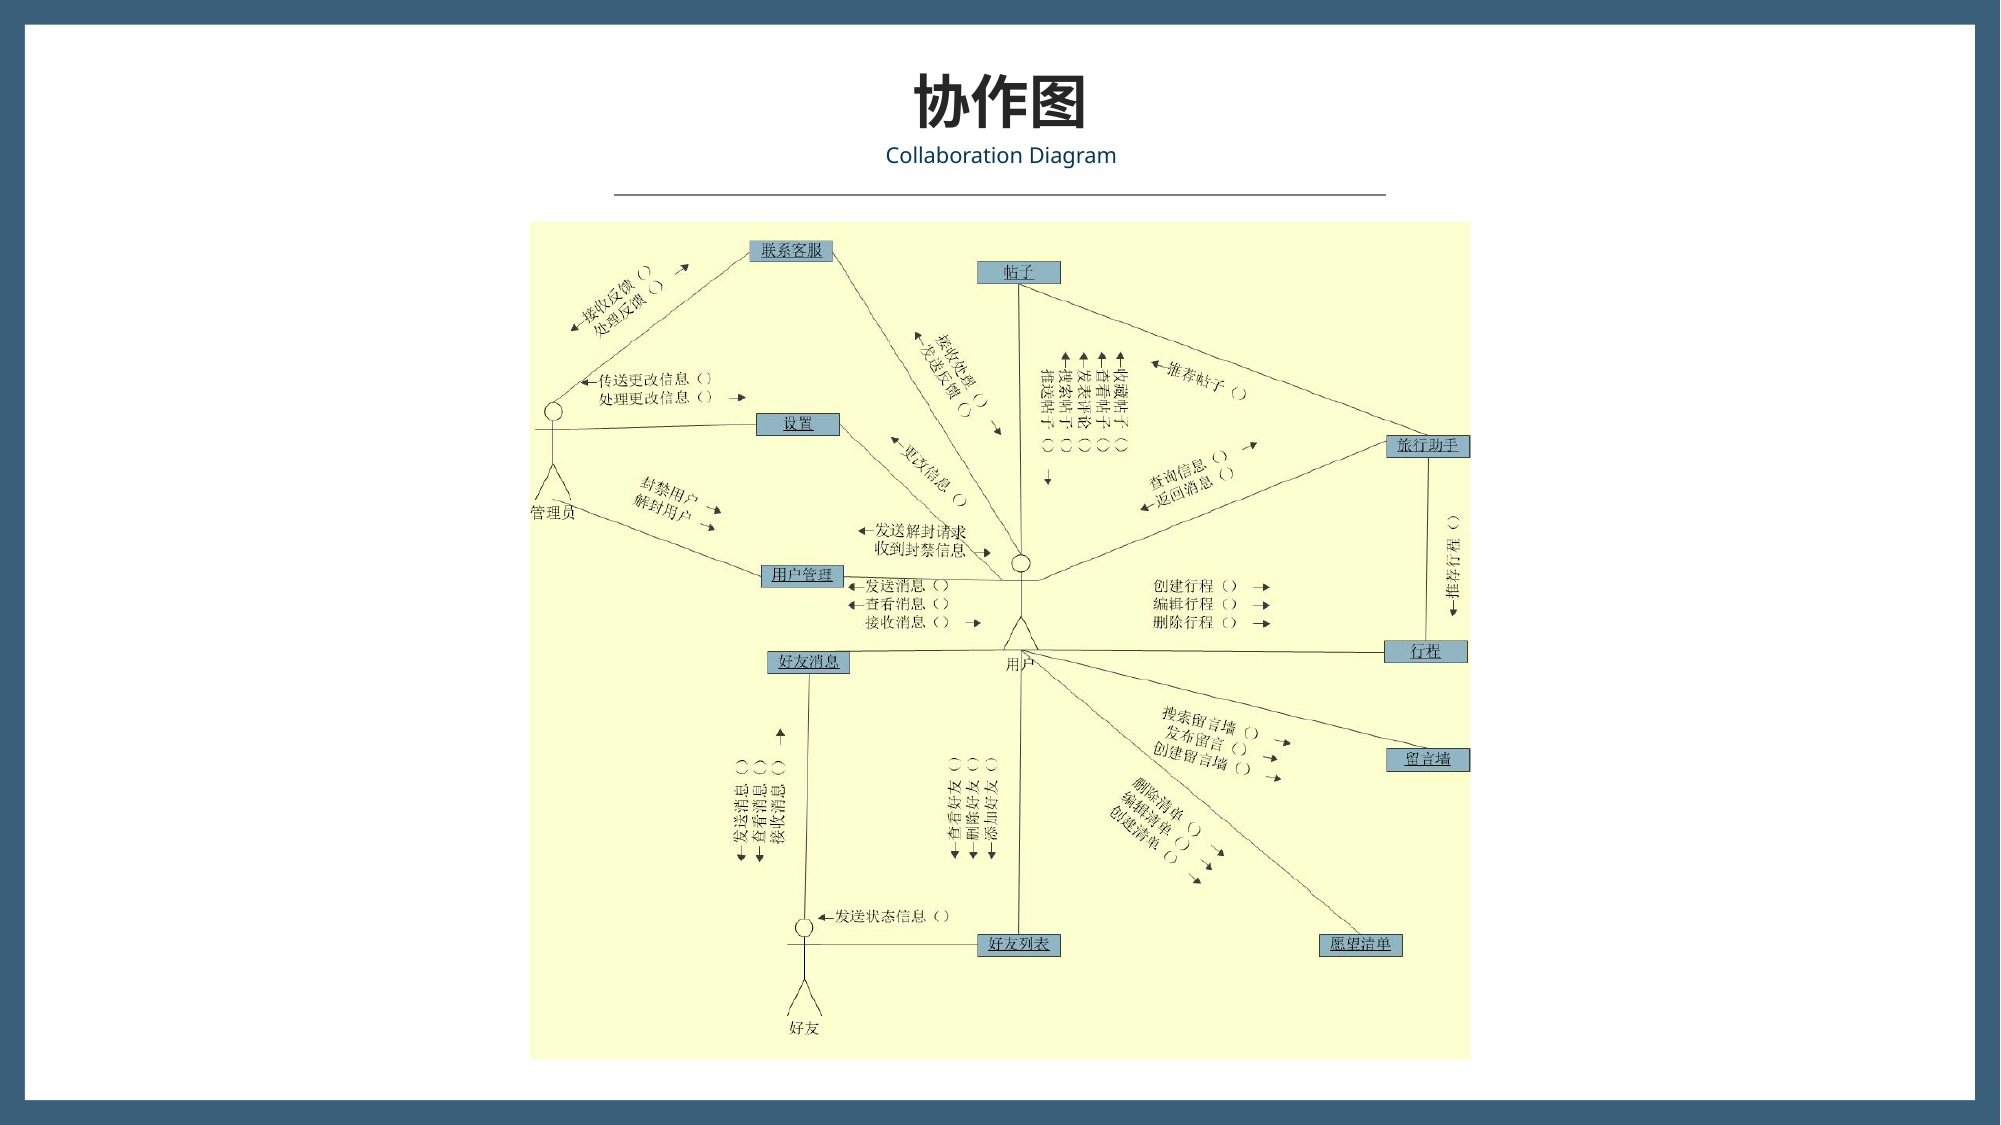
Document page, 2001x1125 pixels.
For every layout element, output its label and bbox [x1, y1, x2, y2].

picture [529, 221, 1471, 1059]
text_box [692, 58, 1311, 176]
